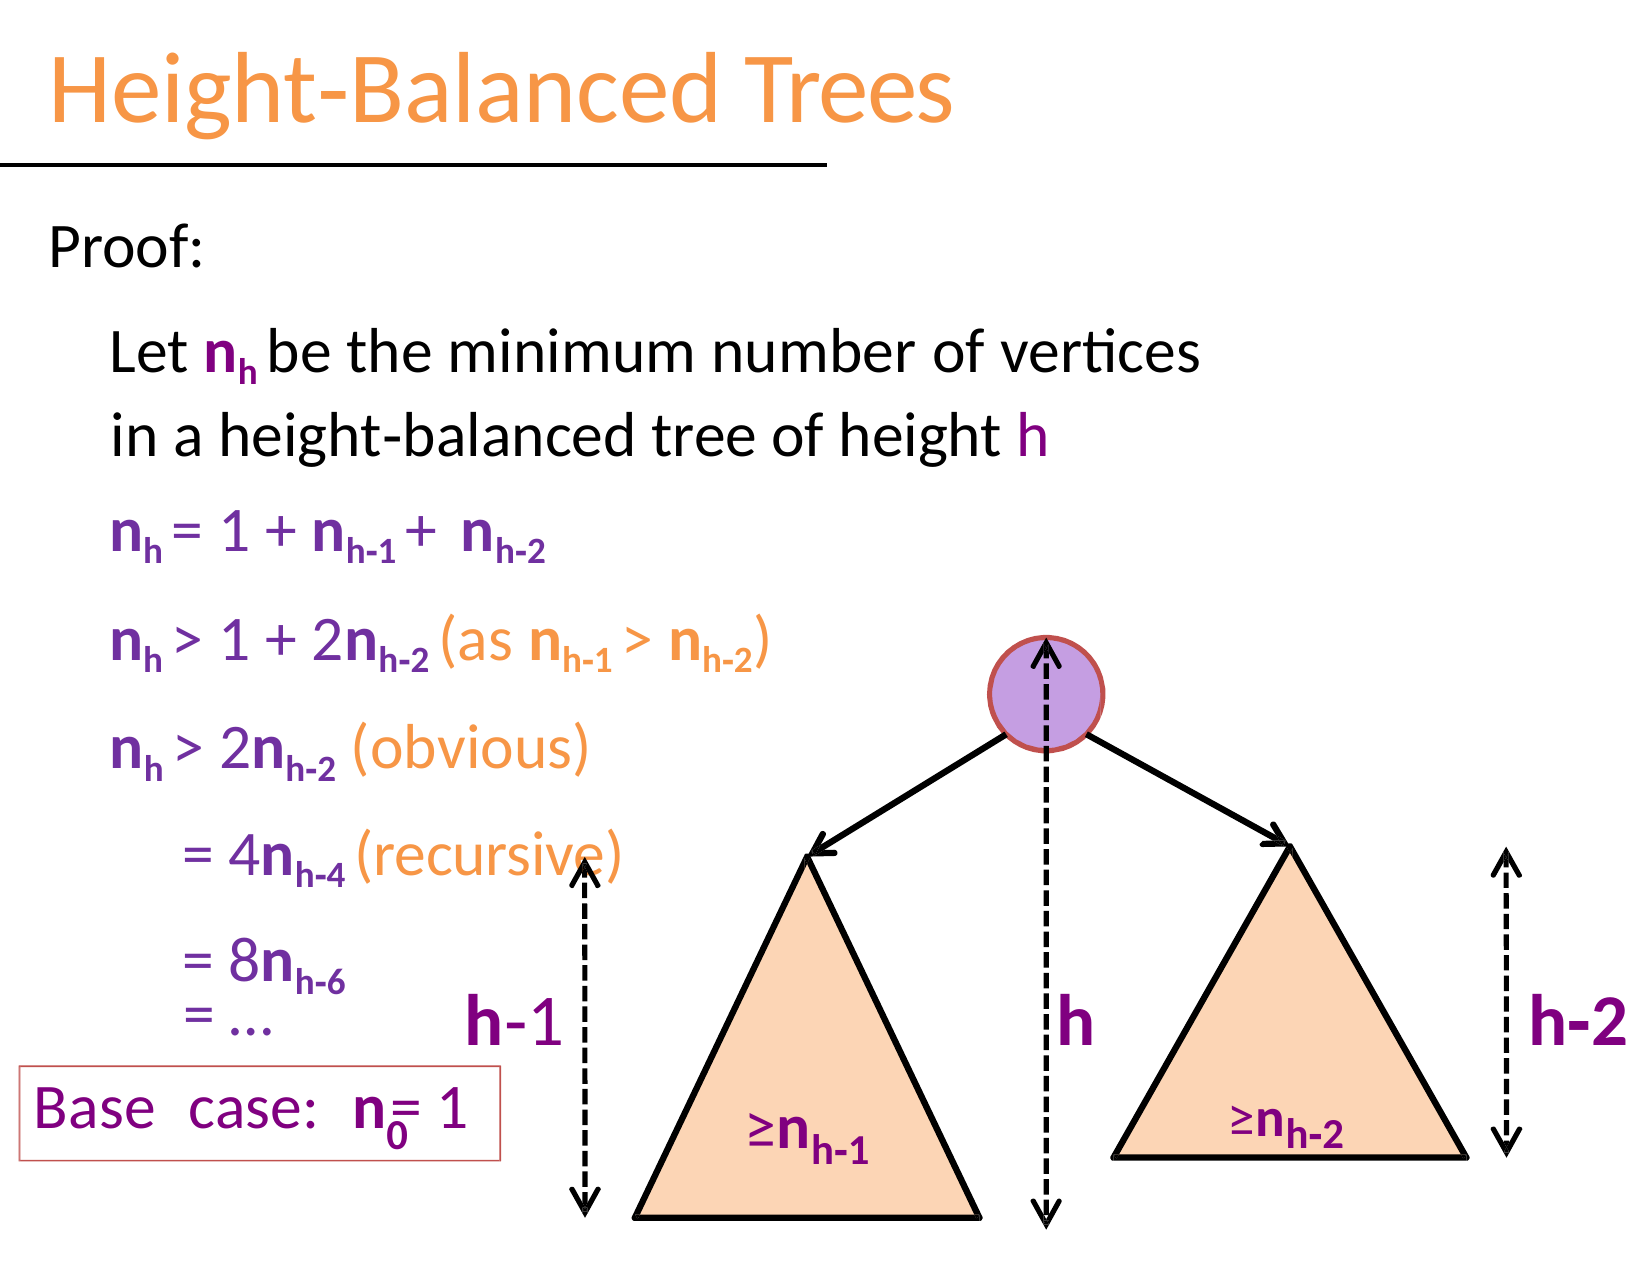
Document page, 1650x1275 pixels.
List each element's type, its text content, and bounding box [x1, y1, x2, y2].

text_box [1503, 1037, 1510, 1053]
text_box Proof: Let nh be the minimum number of vertices in a height‐balanced tree of height h nh = 1 + nh‐1 + nh‐2 nh > 1 + 2nh‐2 (as nh‐1 > nh‐2) nh > 2nh‐2 (obvious) = 4nh‐4 (recursive) = 8nh‐6 [46, 234, 1218, 1002]
text_box [1503, 1078, 1510, 1095]
text_box [582, 1130, 588, 1146]
text_box [1043, 869, 1049, 886]
text_box [1043, 663, 1049, 679]
text_box [757, 866, 858, 972]
text_box [582, 1171, 588, 1187]
text_box 0 [384, 1142, 410, 1158]
text_box Base case: n = 1 [31, 1065, 470, 1142]
text_box [582, 965, 588, 972]
text_box [569, 1186, 601, 1218]
text_box [1043, 931, 1049, 948]
text_box [748, 853, 866, 972]
text_box [582, 882, 588, 899]
text_box [1503, 934, 1509, 950]
text_box = … [181, 971, 277, 1048]
text_box [1043, 952, 1049, 968]
text_box [1043, 684, 1049, 700]
text_box [569, 856, 601, 889]
text_box [1043, 766, 1049, 783]
text_box [1043, 787, 1049, 803]
text_box [1490, 1126, 1523, 1158]
text_box [641, 1061, 973, 1214]
text_box [582, 1088, 588, 1105]
text_box [1043, 910, 1049, 927]
text_box [1043, 1137, 1049, 1154]
text_box [1503, 955, 1509, 971]
text_box [1503, 893, 1509, 909]
text_box [582, 1068, 588, 1084]
text_box [1490, 846, 1523, 878]
text_box [986, 634, 1106, 754]
text_box [1043, 890, 1049, 906]
text_box [1043, 704, 1049, 721]
text_box [582, 1109, 588, 1126]
text_box [631, 1061, 983, 1221]
text_box [18, 1065, 502, 1162]
text_box ≥n [742, 1085, 814, 1162]
text_box [1503, 975, 1509, 992]
text_box [1110, 843, 1470, 1161]
text_box [1030, 1198, 1062, 1230]
text_box [1043, 849, 1049, 865]
text_box [1503, 1058, 1510, 1074]
text_box ≥nh‐2 [1225, 1053, 1355, 1168]
text_box [1503, 872, 1509, 888]
text_box [582, 903, 588, 919]
text_box [582, 944, 588, 961]
text_box [1043, 1061, 1049, 1071]
text_box [1043, 1096, 1049, 1113]
text_box [1084, 731, 1291, 848]
text_box [582, 923, 588, 940]
text_box [1043, 828, 1049, 844]
text_box [1030, 637, 1062, 669]
text_box [993, 641, 1100, 747]
title Height‐Balanced Trees [46, 21, 1604, 234]
text_box [1503, 996, 1509, 1012]
text_box [1043, 745, 1049, 762]
text_box [1503, 1120, 1510, 1136]
text_box [1043, 1075, 1049, 1092]
text_box [809, 731, 1008, 857]
text_box [1043, 1179, 1049, 1195]
text_box [1120, 855, 1460, 1154]
text_box h‐1 h [462, 972, 1097, 1061]
text_box h‐1 [809, 1122, 872, 1174]
text_box [1043, 1158, 1049, 1174]
text_box [1043, 807, 1049, 824]
text_box [582, 1150, 588, 1167]
text_box [1503, 913, 1509, 930]
text_box h‐2 [1526, 972, 1630, 1061]
text_box [1503, 1099, 1510, 1115]
text_box [1043, 725, 1049, 741]
text_box [1503, 1016, 1509, 1033]
text_box [1043, 1117, 1049, 1133]
